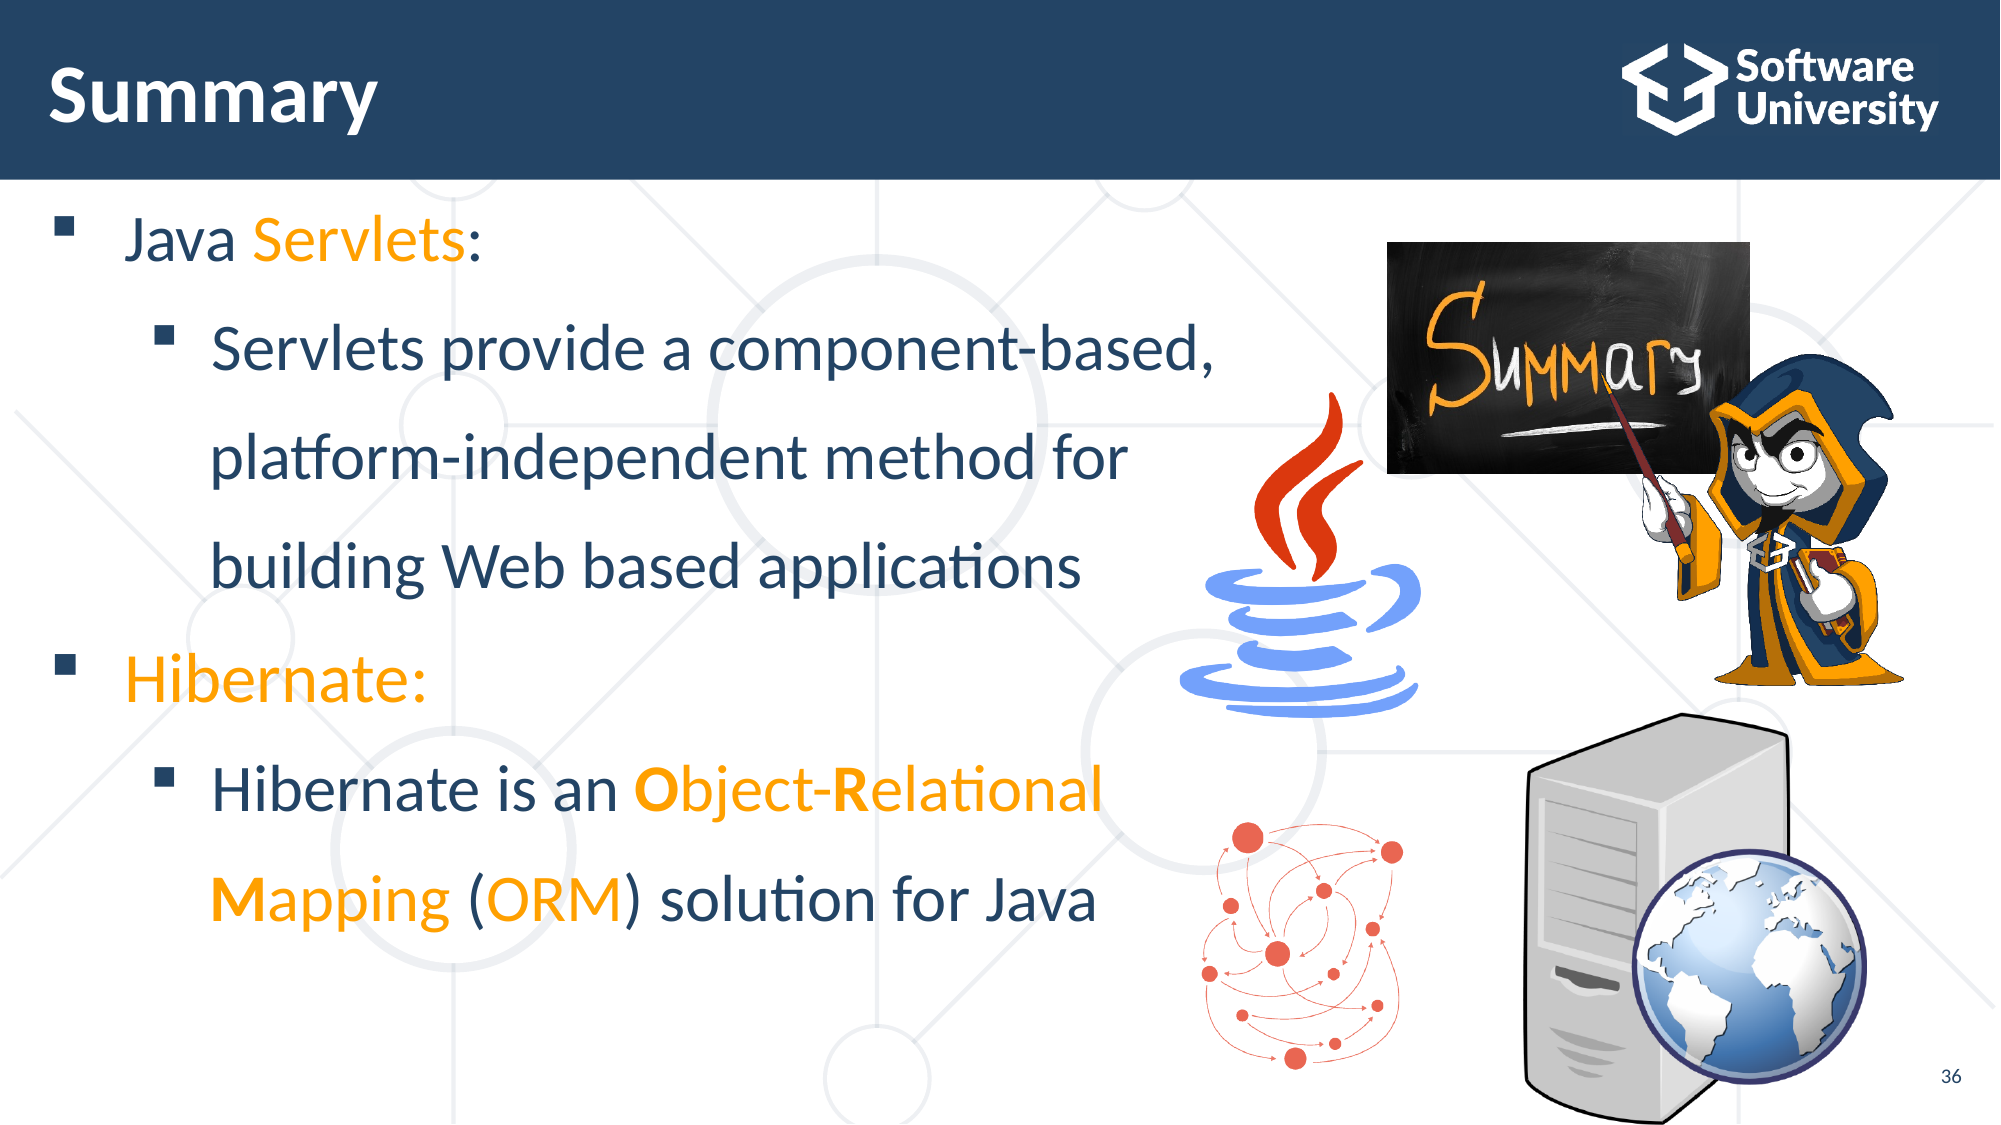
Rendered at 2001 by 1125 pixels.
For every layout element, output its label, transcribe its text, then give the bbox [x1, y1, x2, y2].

slide_number 36 [1897, 1049, 1968, 1101]
picture [1622, 43, 1939, 136]
picture [1160, 810, 1440, 1087]
title Summary [31, 16, 1591, 162]
list Java Servlets: Servlets provide a component-based, platform-independent method for building Web based applications Hibernate: Hibernate is an Object-Relational Mapping (ORM) solution for Java [31, 188, 1300, 1025]
picture [1523, 712, 1868, 1125]
picture [1137, 241, 1934, 718]
